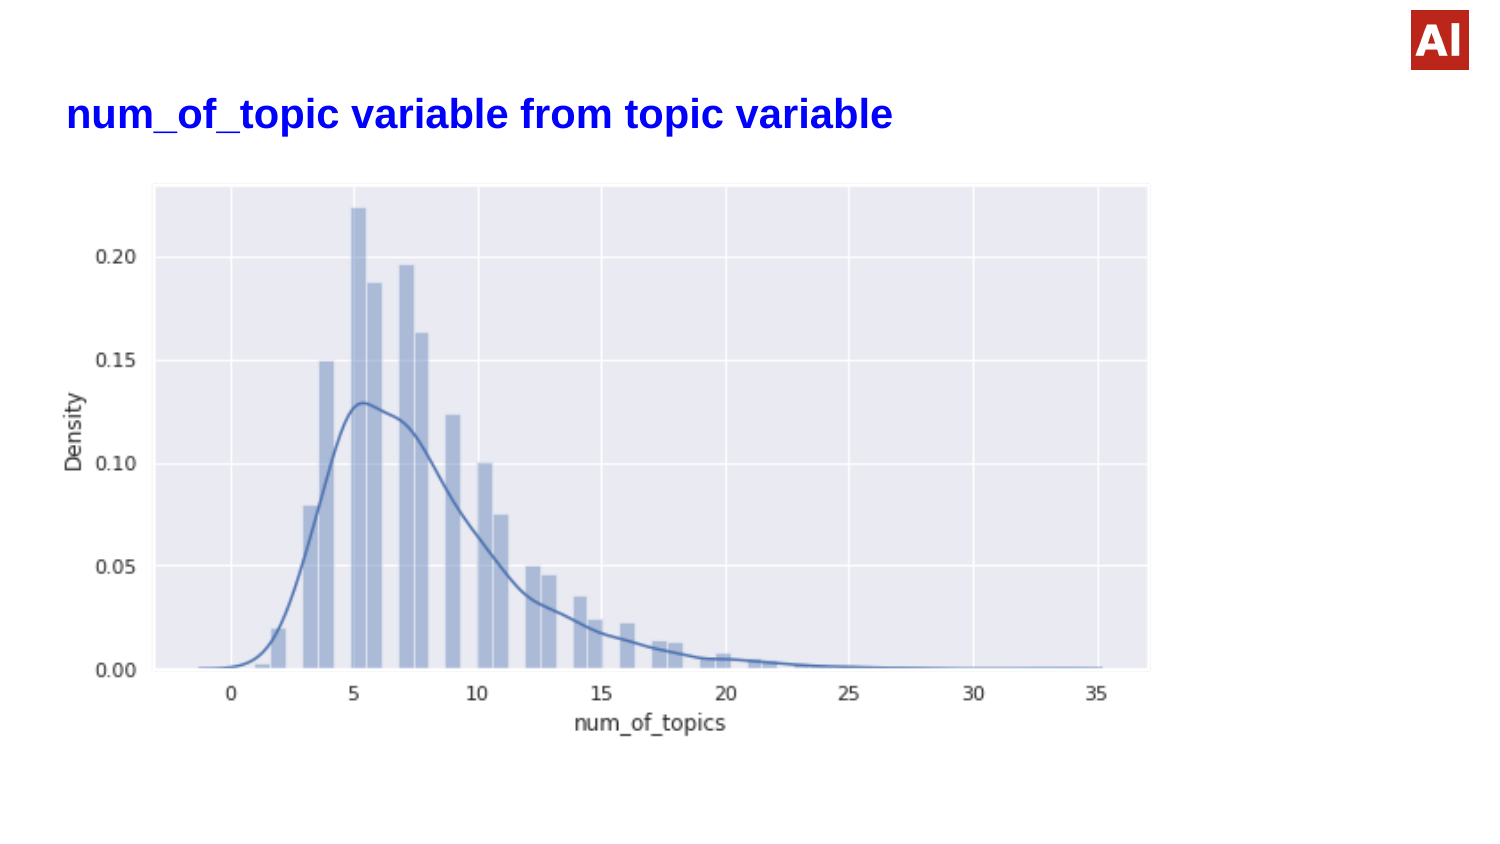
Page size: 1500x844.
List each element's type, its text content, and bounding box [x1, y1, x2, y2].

picture [50, 173, 1160, 748]
title num_of_topic variable from topic variable [51, 46, 1449, 152]
picture [1411, 10, 1469, 70]
